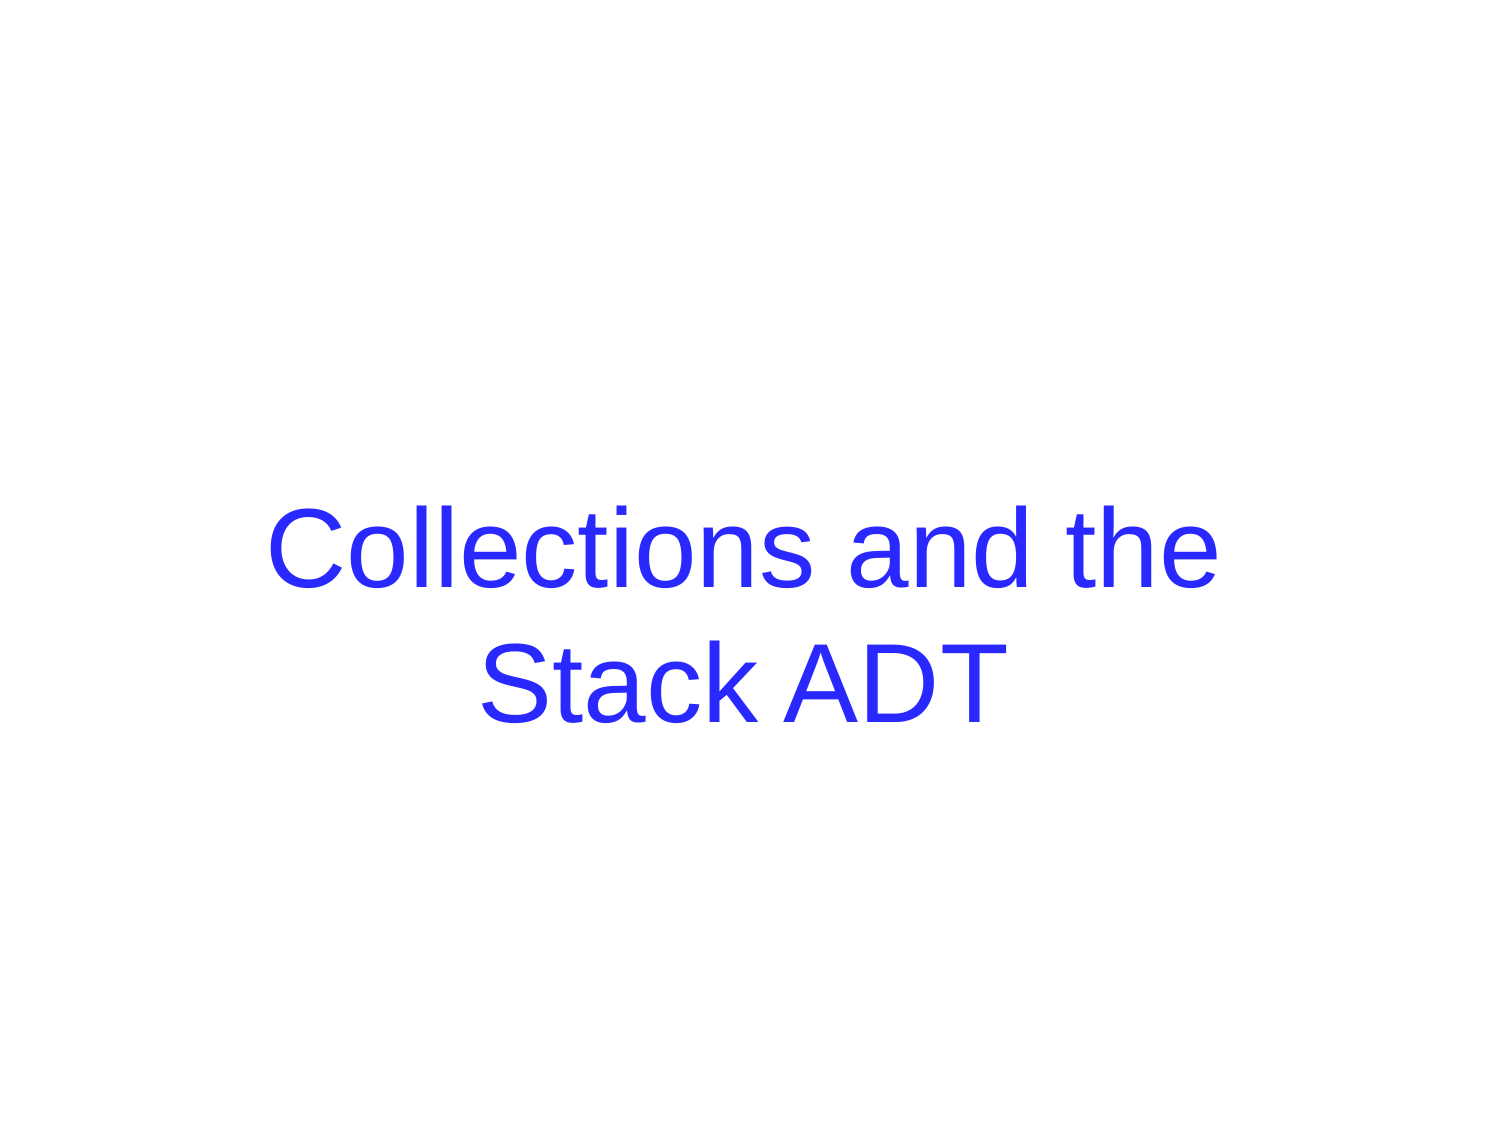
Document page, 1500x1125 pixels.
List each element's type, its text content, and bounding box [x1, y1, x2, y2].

subtitle Collections and the Stack ADT [218, 467, 1269, 756]
